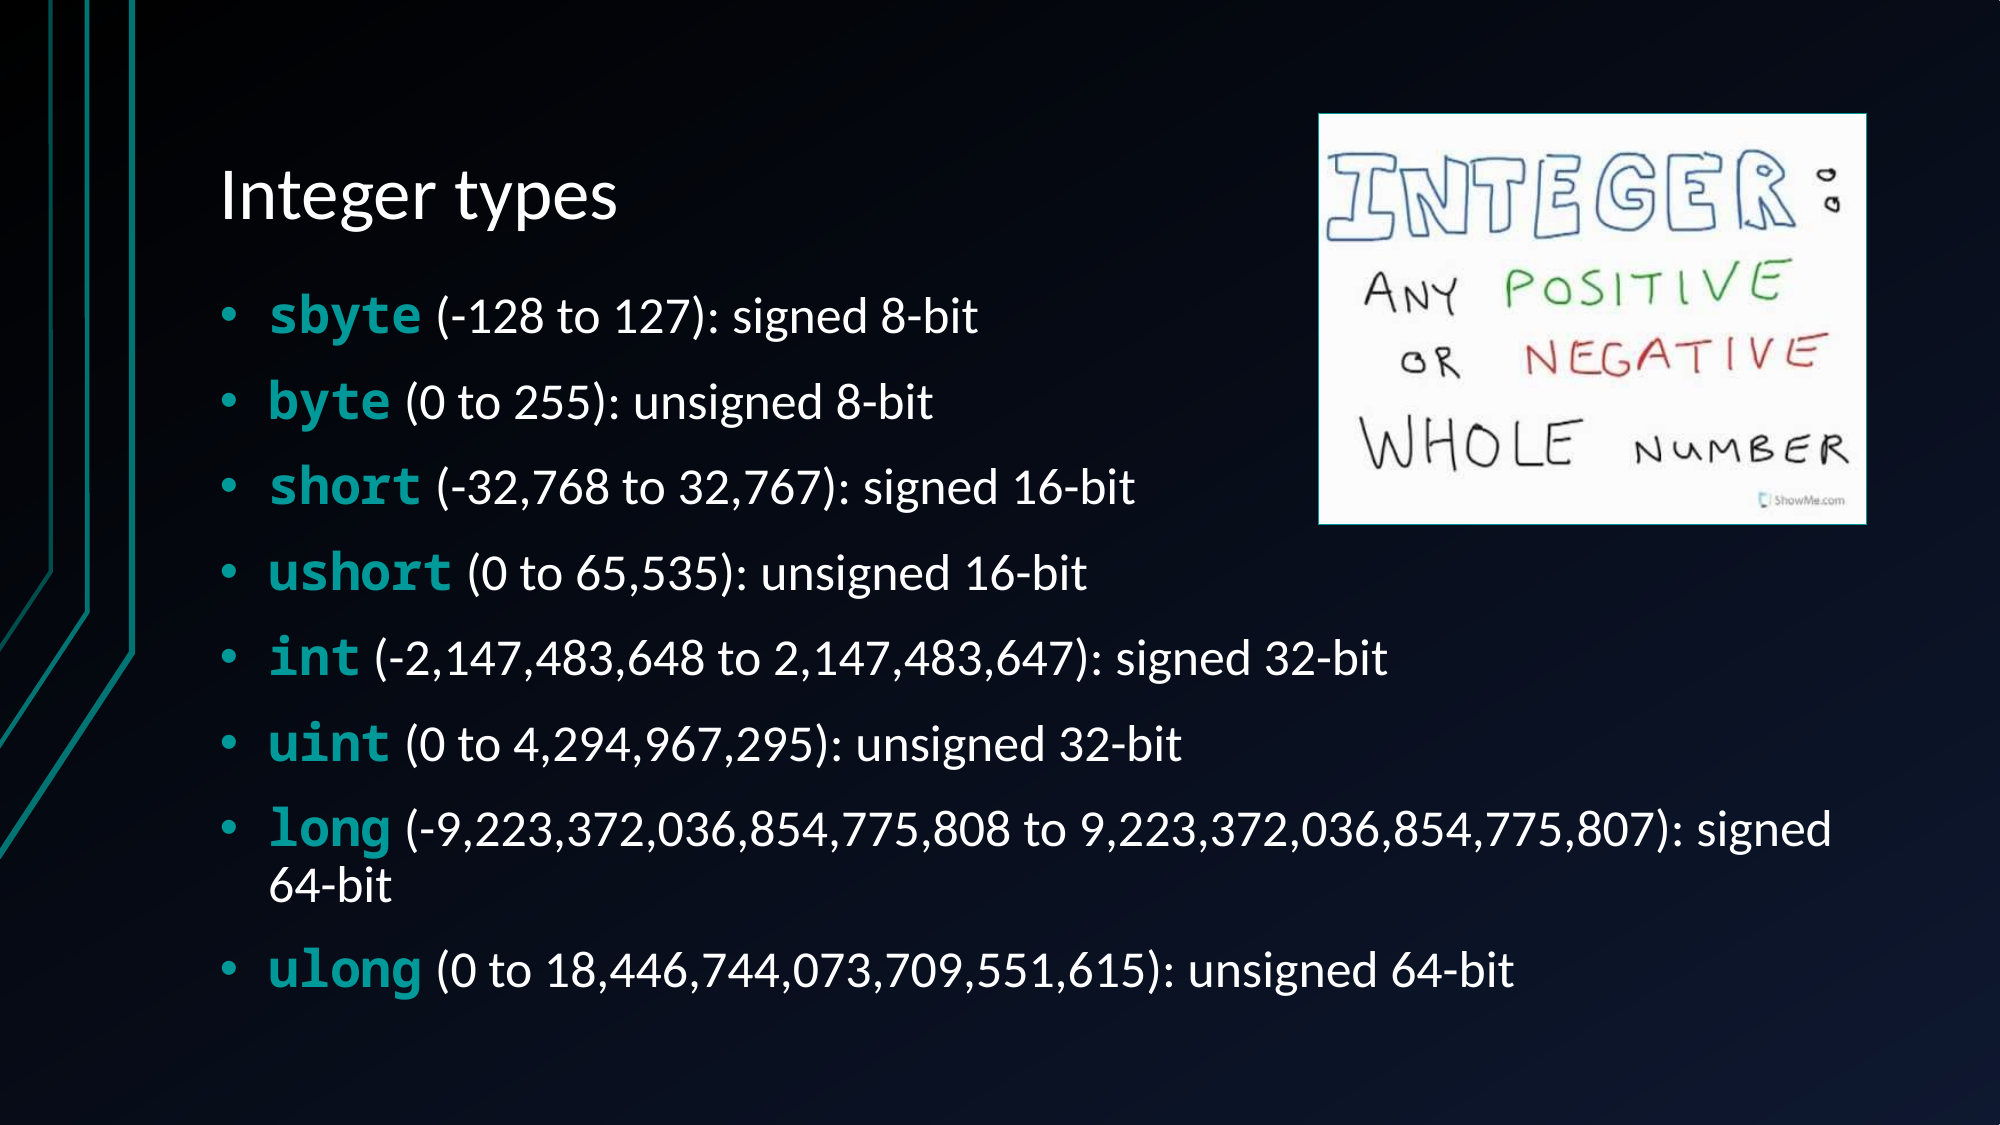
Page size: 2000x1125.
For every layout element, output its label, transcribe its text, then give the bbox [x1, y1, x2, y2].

list sbyte (-128 to 127): signed 8-bit byte (0 to 255): unsigned 8-bit short (-32,768 to 32,767): signed 16-bit ushort (0 to 65,535): unsigned 16-bit int (-2,147,483,648 to 2,147,483,647): signed 32-bit uint (0 to 4,294,967,295): unsigned 32-bit long (-9,223,372,036,854,775,808 to 9,223,372,036,854,775,807): signed 64-bit ulong (0 to 18,446,744,073,709,551,615): unsigned 64-bit [199, 279, 1900, 1012]
picture [1318, 113, 1868, 526]
title Integer types [199, 45, 1900, 246]
